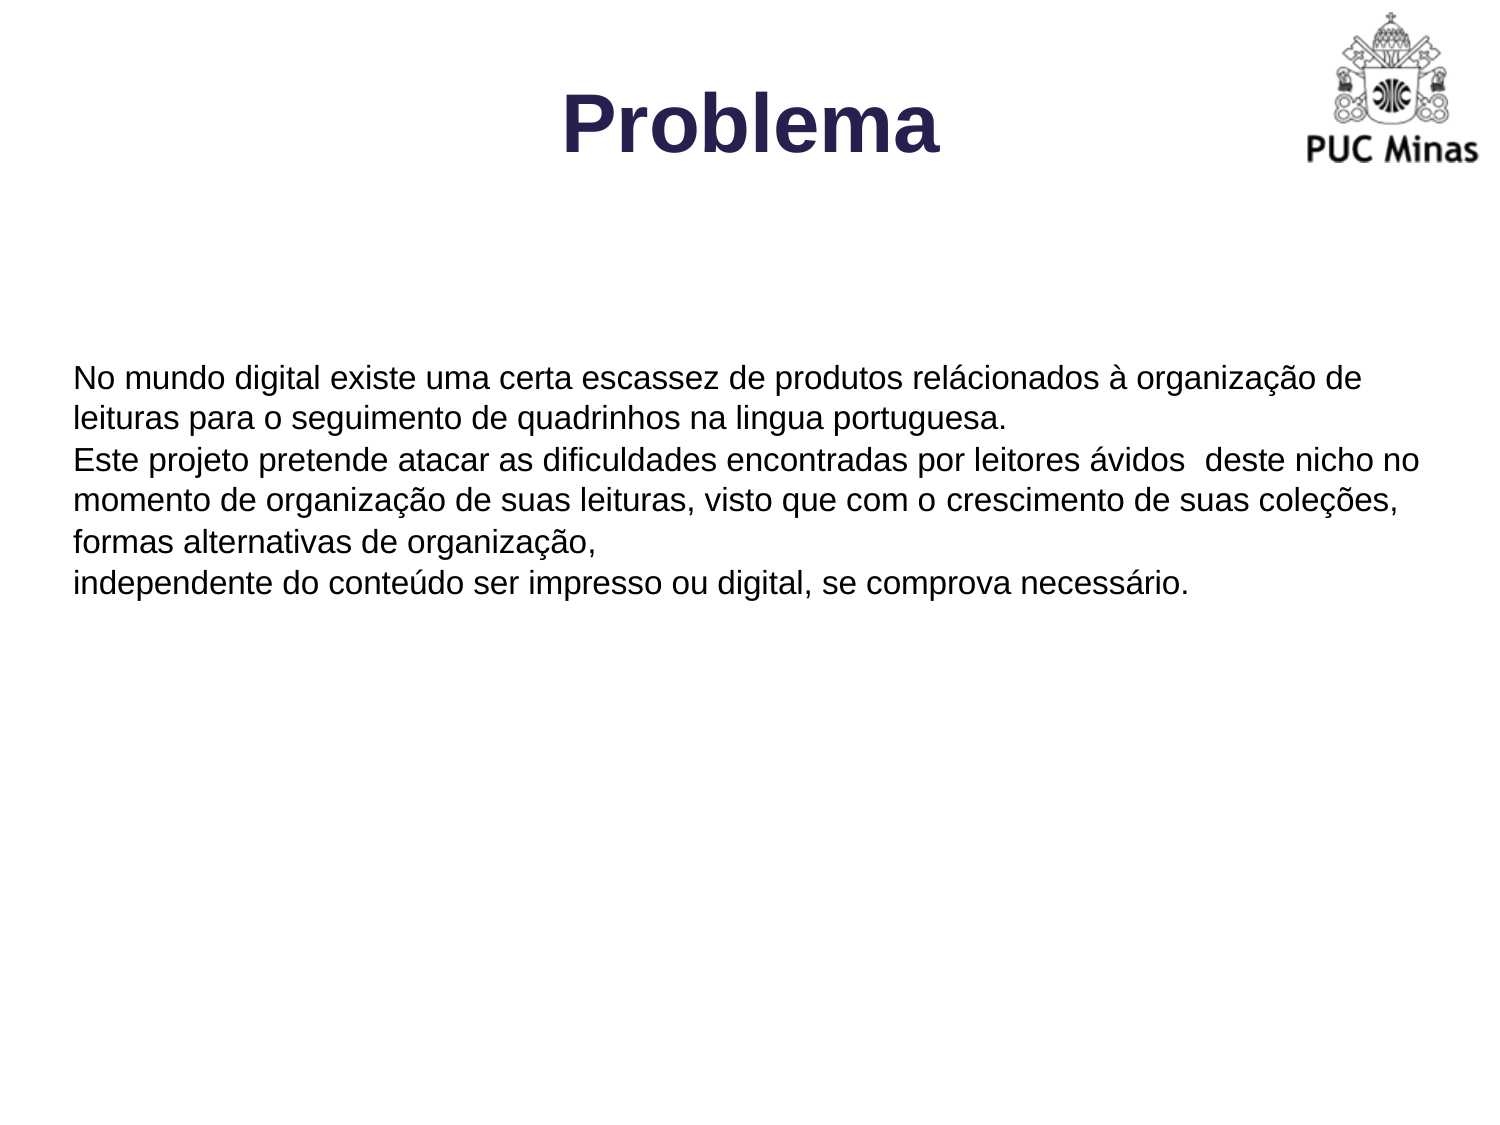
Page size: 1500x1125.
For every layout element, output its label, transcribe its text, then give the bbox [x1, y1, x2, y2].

picture [1307, 12, 1480, 163]
text_box No mundo digital existe uma certa escassez de produtos relácionados à organização de leituras para o seguimento de quadrinhos na lingua portuguesa. Este projeto pretende atacar as dificuldades encontradas por leitores ávidos deste nicho nomomento de organização de suas leituras, visto que com o crescimento de suas coleções, formas alternativas de organização, independente do conteúdo ser impresso ou digital, se comprova necessário. [71, 353, 1425, 602]
title Problema [559, 66, 943, 257]
